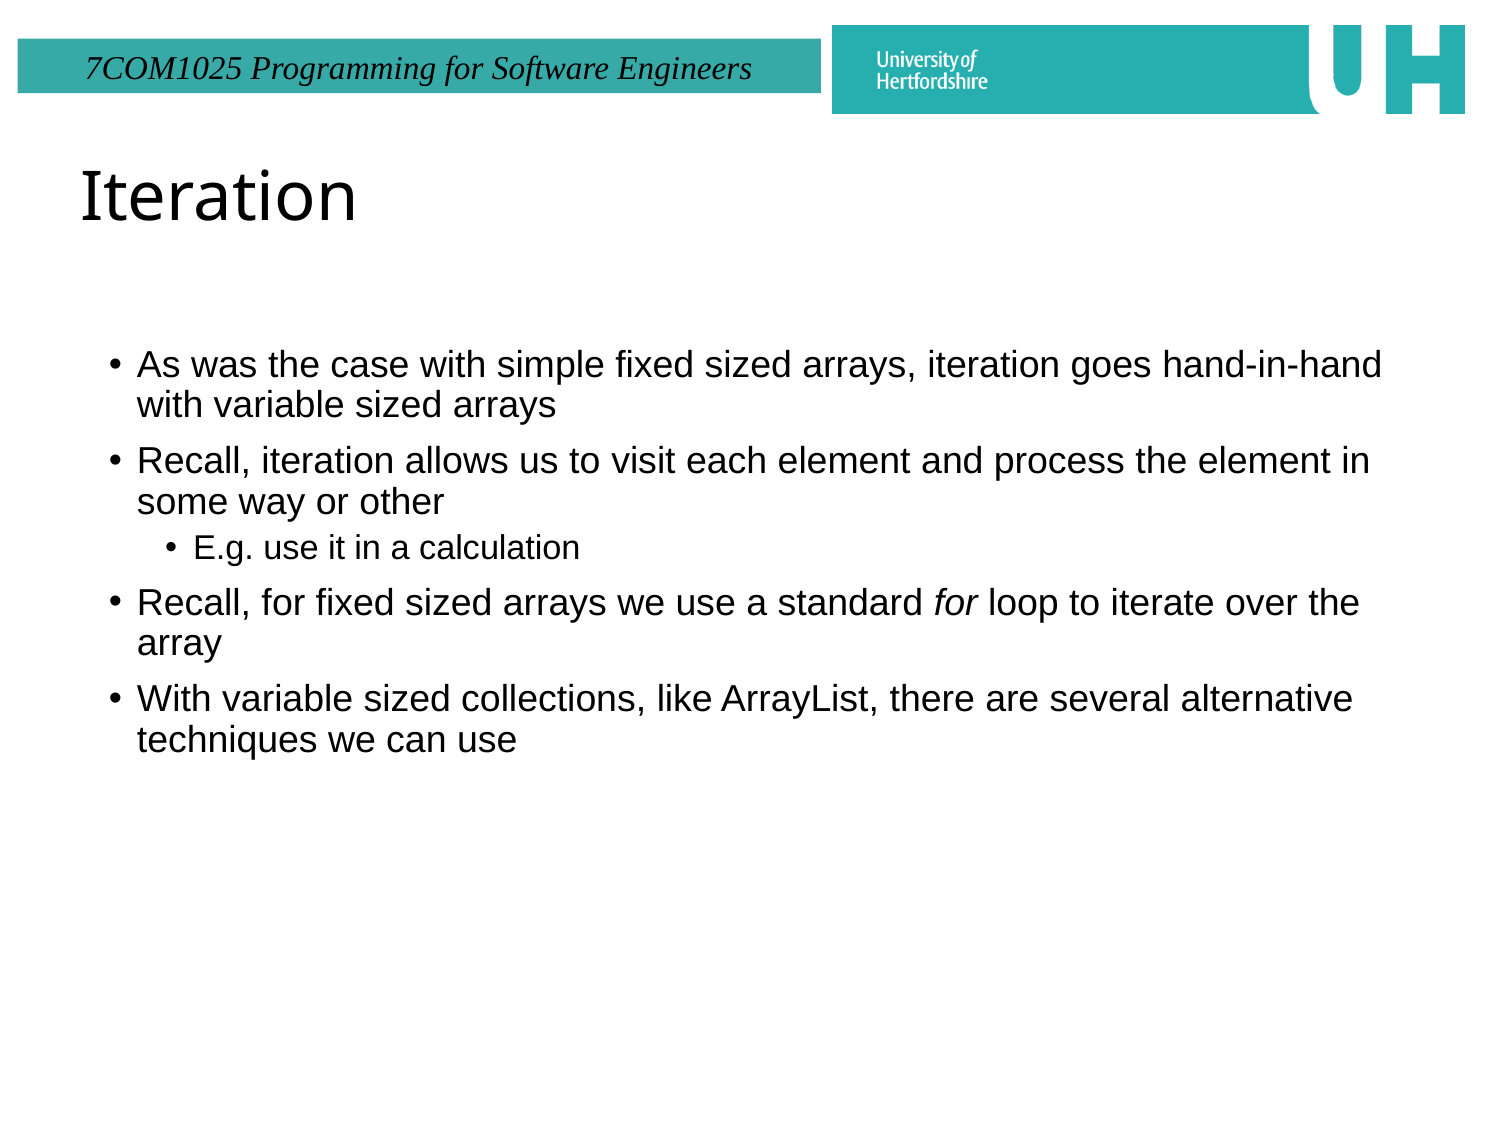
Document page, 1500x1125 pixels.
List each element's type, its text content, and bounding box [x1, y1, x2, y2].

title Iteration [64, 90, 1359, 308]
picture [832, 25, 1465, 114]
list As was the case with simple fixed sized arrays, iteration goes hand-in-hand with variable sized arrays Recall, iteration allows us to visit each element and process the element in some way or other E.g. use it in a calculation Recall, for fixed sized arrays we use a standard for loop to iterate over the array With variable sized collections, like ArrayList, there are several alternative techniques we can use [93, 337, 1407, 895]
